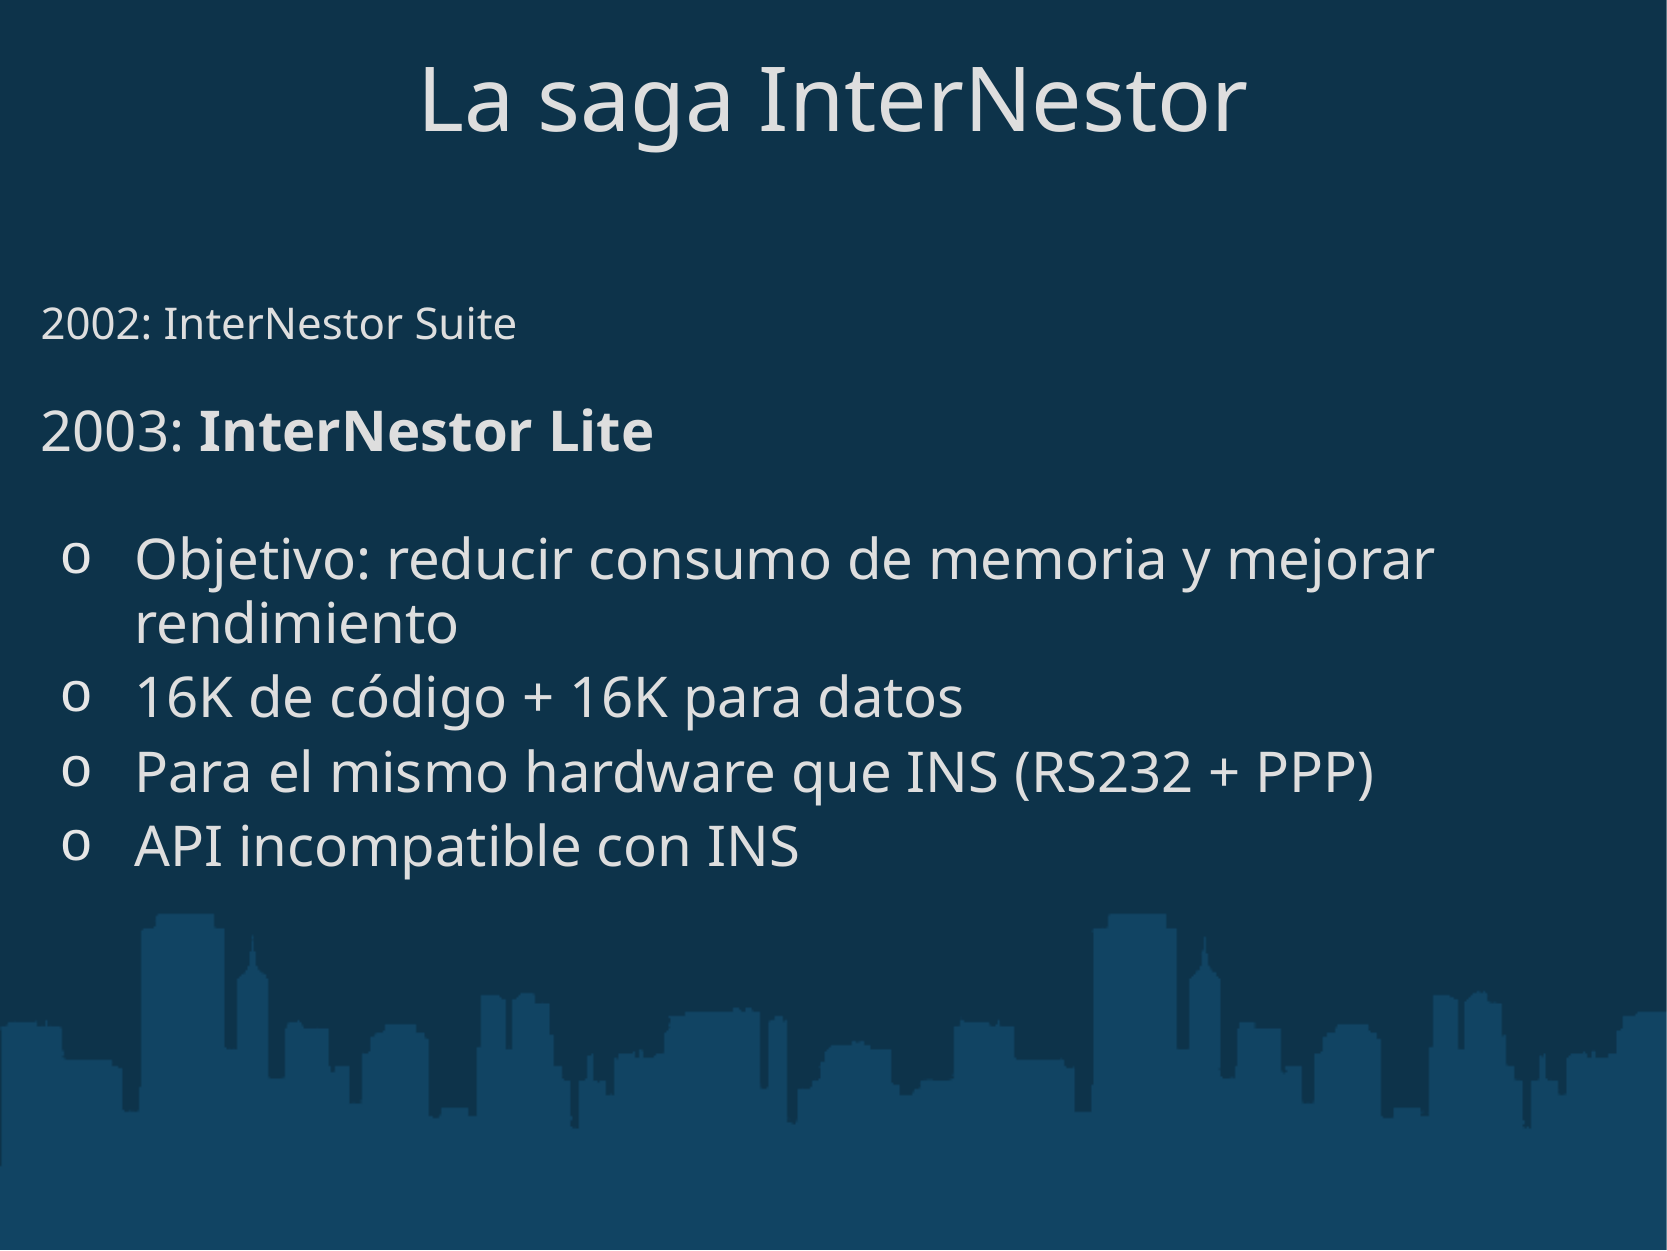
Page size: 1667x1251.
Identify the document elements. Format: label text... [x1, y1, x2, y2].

title La saga InterNestor [40, 50, 1626, 200]
list 2002: InterNestor Suite 2003: InterNestor Lite Objetivo: reducir consumo de memoria y mejorar rendimiento 16K de código + 16K para datos Para el mismo hardware que INS (RS232 + PPP) API incompatible con INS [40, 300, 1626, 1200]
picture [0, 0, 1667, 1250]
